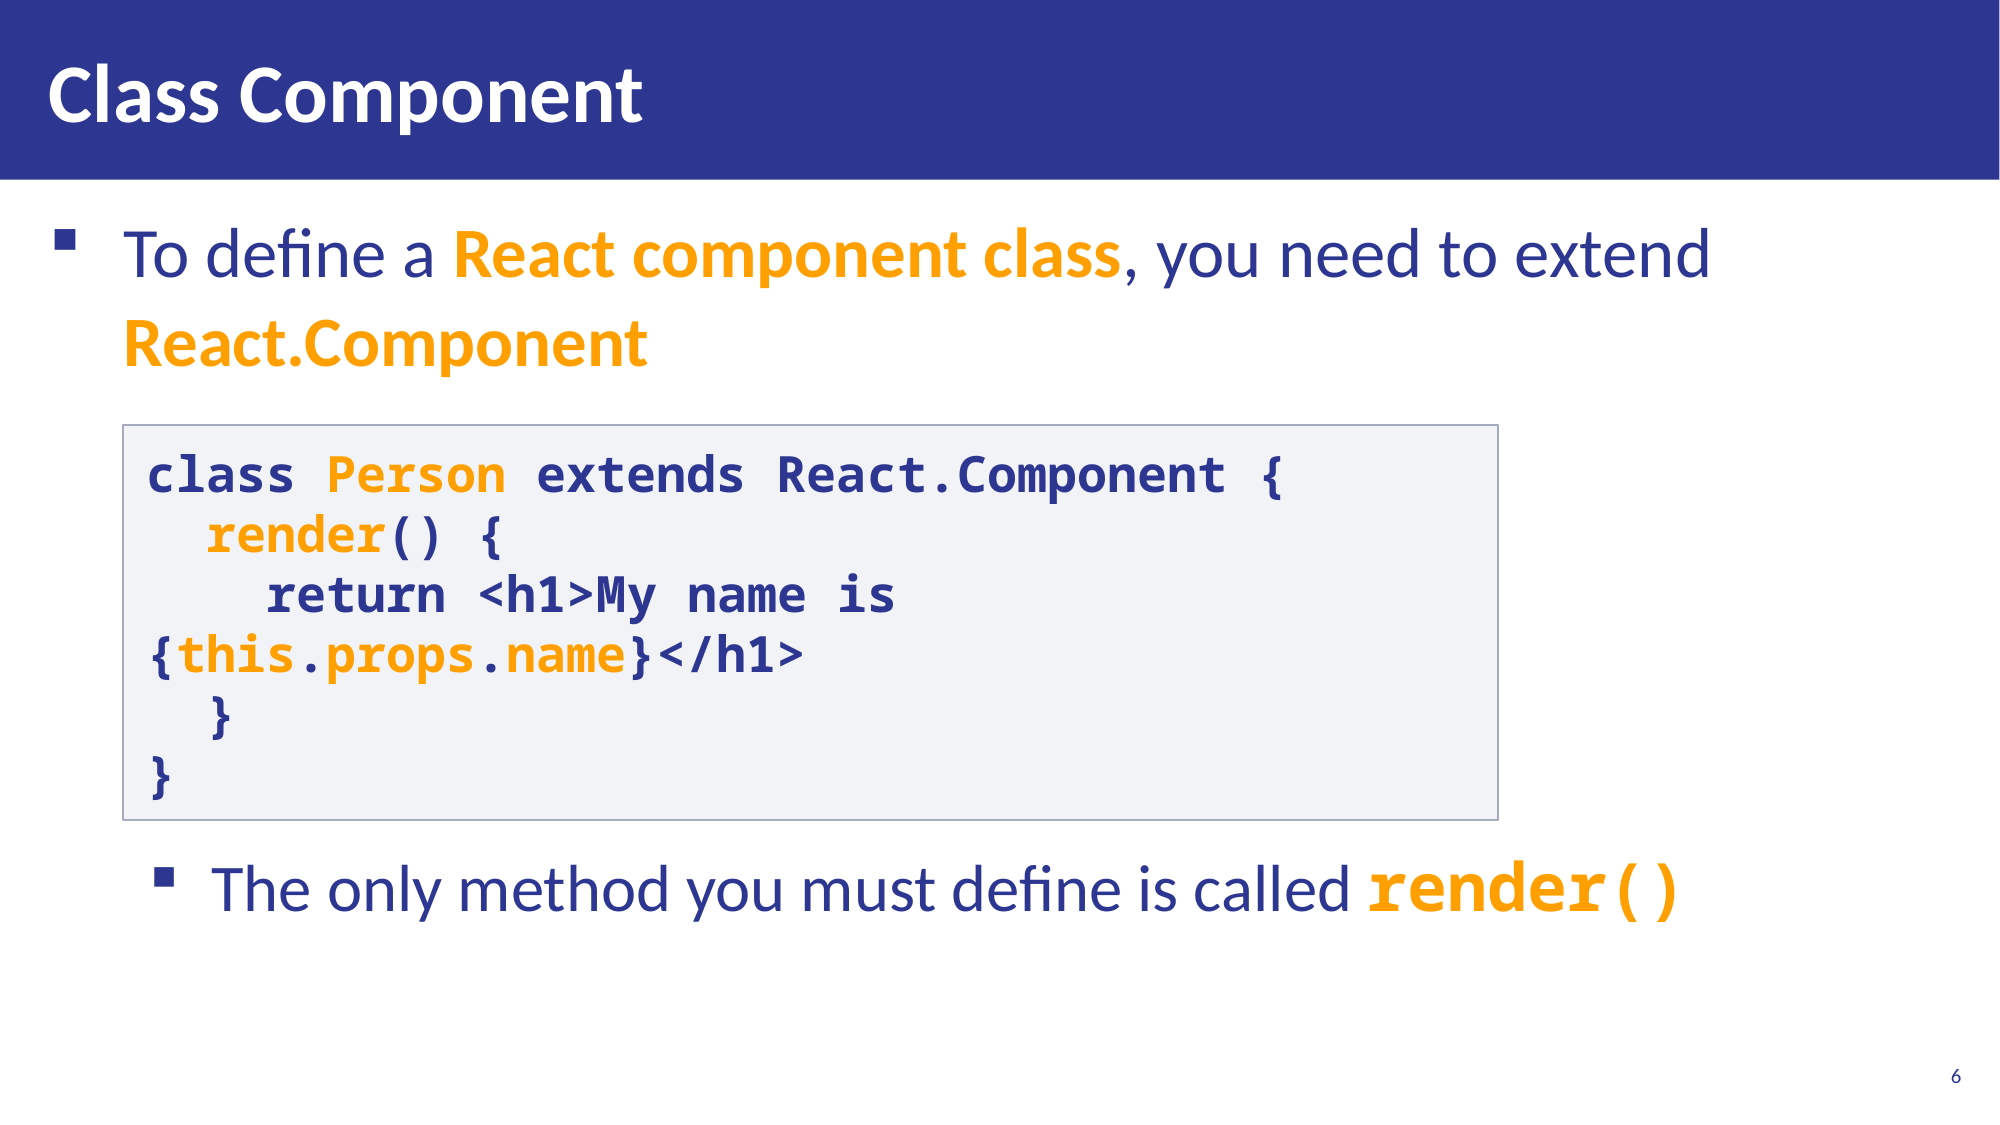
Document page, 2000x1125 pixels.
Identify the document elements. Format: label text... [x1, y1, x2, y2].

list To define a React component class, you need to extend React.Component The only method you must define is called render() [31, 196, 1970, 1050]
title Class Component [31, 16, 1591, 162]
text_box class Person extends React.Component { render() { return <h1>My name is {this.props.name}</h1> } } [123, 424, 1499, 821]
slide_number 6 [1896, 1049, 1968, 1101]
